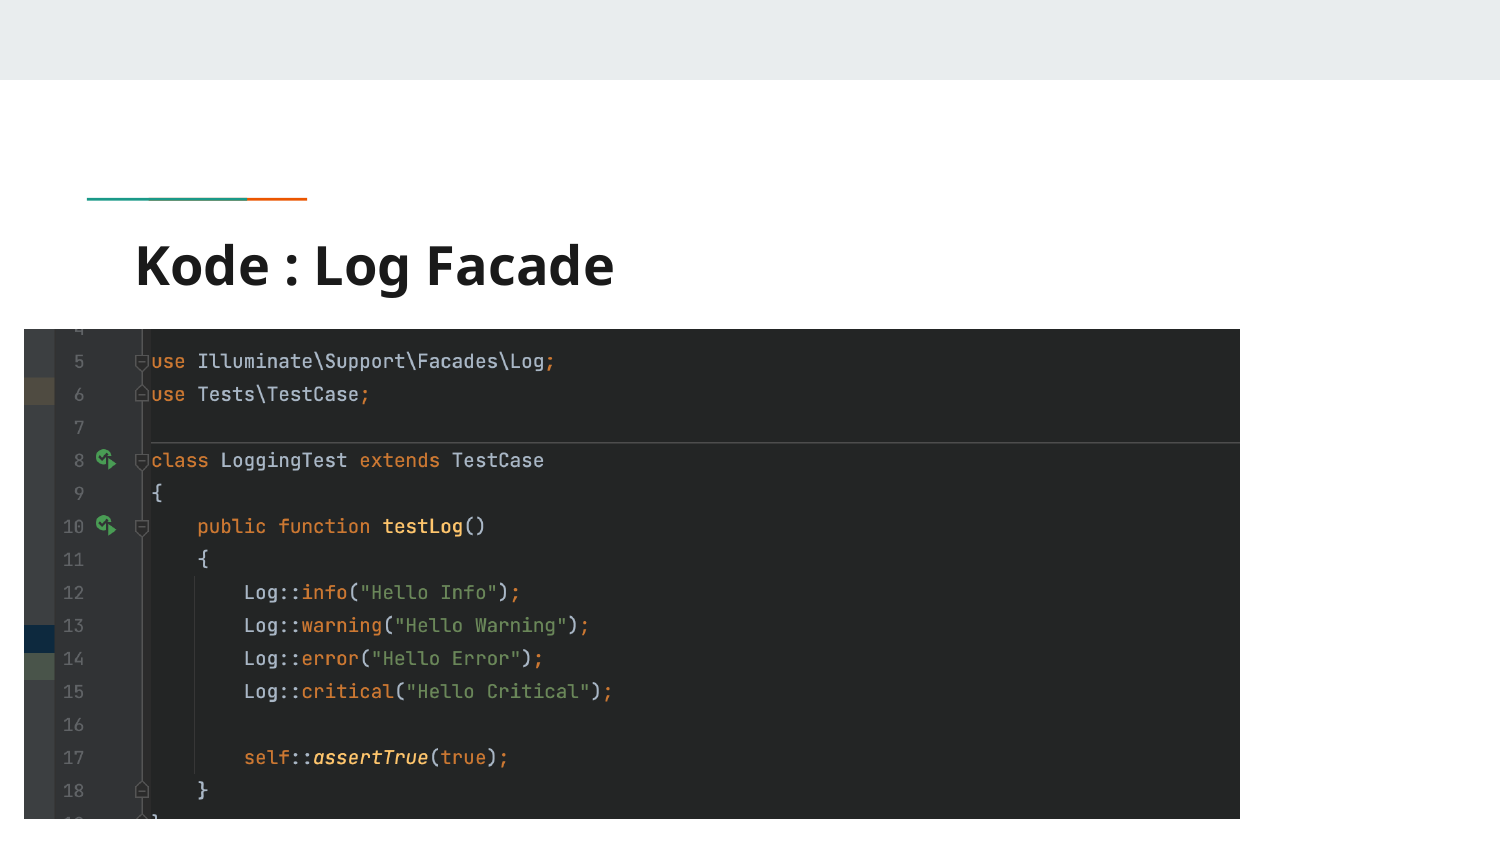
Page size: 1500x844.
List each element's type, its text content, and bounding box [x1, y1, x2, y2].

picture [24, 328, 1240, 819]
title Kode : Log Facade [119, 216, 1381, 305]
